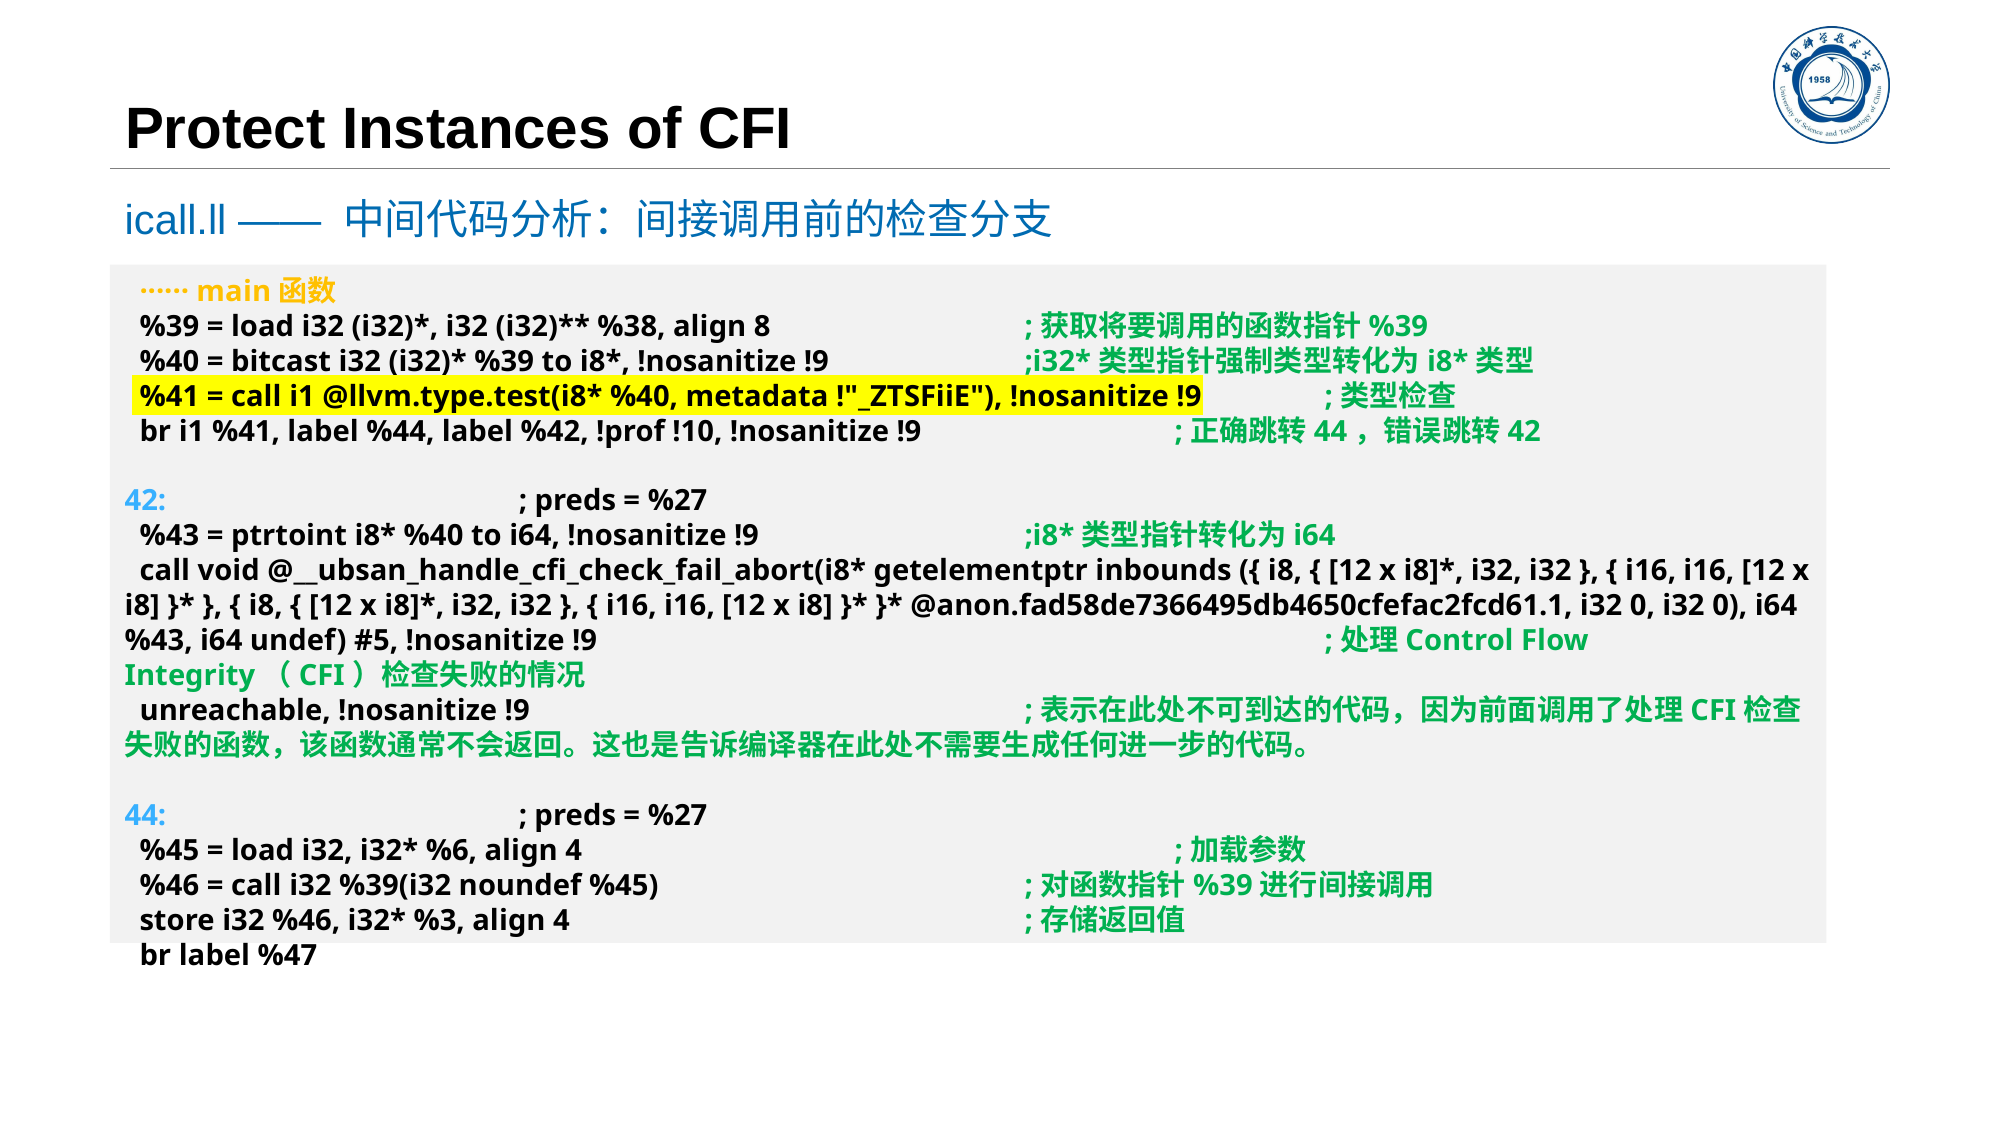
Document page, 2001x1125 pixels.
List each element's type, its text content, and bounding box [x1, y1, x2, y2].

text_box icall.ll —— 中间代码分析：间接调用前的检查分支 [109, 185, 1804, 264]
title Protect Instances of CFI [109, 0, 1890, 169]
picture [1772, 25, 1890, 144]
text_box ······ main函数 %39 = load i32 (i32)*, i32 (i32)** %38, align 8 ;获取将要调用的函数指针%39 %40 = bitcast i32 (i32)* %39 to i8*, !nosanitize !9 ;i32*类型指针强制类型转化为i8*类型 %41 = call i1 @llvm.type.test(i8* %40, metadata !"_ZTSFiiE"), !nosanitize !9 ;类型检查 br i1 %41, label %44, label %42, !prof !10, !nosanitize !9 ;正确跳转44，错误跳转42 42: ; preds = %27 %43 = ptrtoint i8* %40 to i64, !nosanitize !9 ;i8*类型指针转化为i64 call void @__ubsan_handle_cfi_check_fail_abort(i8* getelementptr inbounds ({ i8, { [12 x i8]*, i32, i32 }, { i16, i16, [12 x i8] }* }, { i8, { [12 x i8]*, i32, i32 }, { i16, i16, [12 x i8] }* }* @anon.fad58de7366495db4650cfefac2fcd61.1, i32 0, i32 0), i64 %43, i64 undef) #5, !nosanitize !9 ;处理Control Flow Integrity（CFI）检查失败的情况 unreachable, !nosanitize !9 ;表示在此处不可到达的代码，因为前面调用了处理CFI检查失败的函数，该函数通常不会返回。这也是告诉编译器在此处不需要生成任何进一步的代码。 44: ; preds = %27 %45 = load i32, i32* %6, align 4 ;加载参数 %46 = call i32 %39(i32 noundef %45) ;对函数指针%39进行间接调用 store i32 %46, i32* %3, align 4 ;存储返回值 br label %47 [109, 264, 1827, 943]
